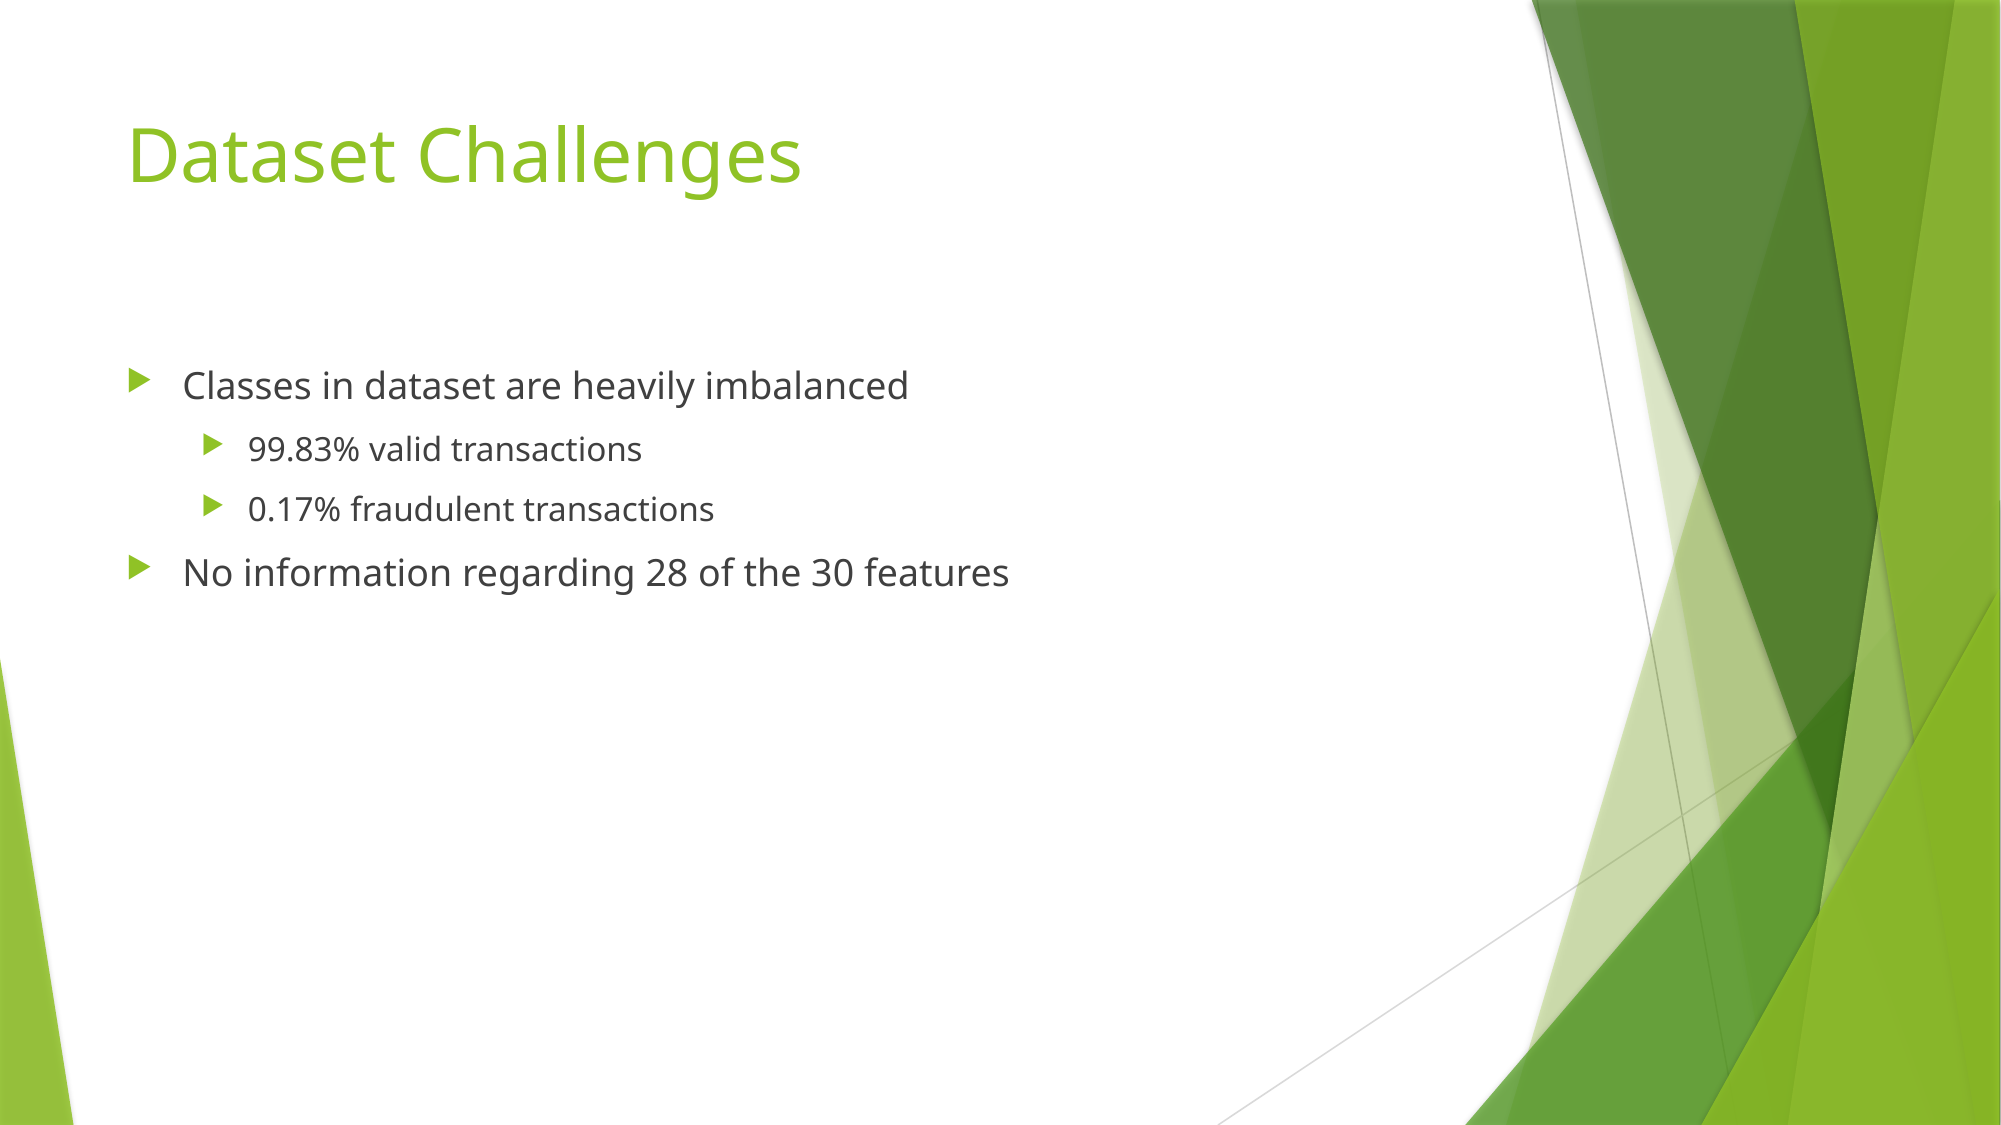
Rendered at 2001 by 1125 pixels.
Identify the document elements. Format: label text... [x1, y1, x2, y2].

title Dataset Challenges [111, 99, 1522, 317]
list Classes in dataset are heavily imbalanced 99.83% valid transactions 0.17% fraudulent transactions No information regarding 28 of the 30 features [111, 354, 1522, 992]
